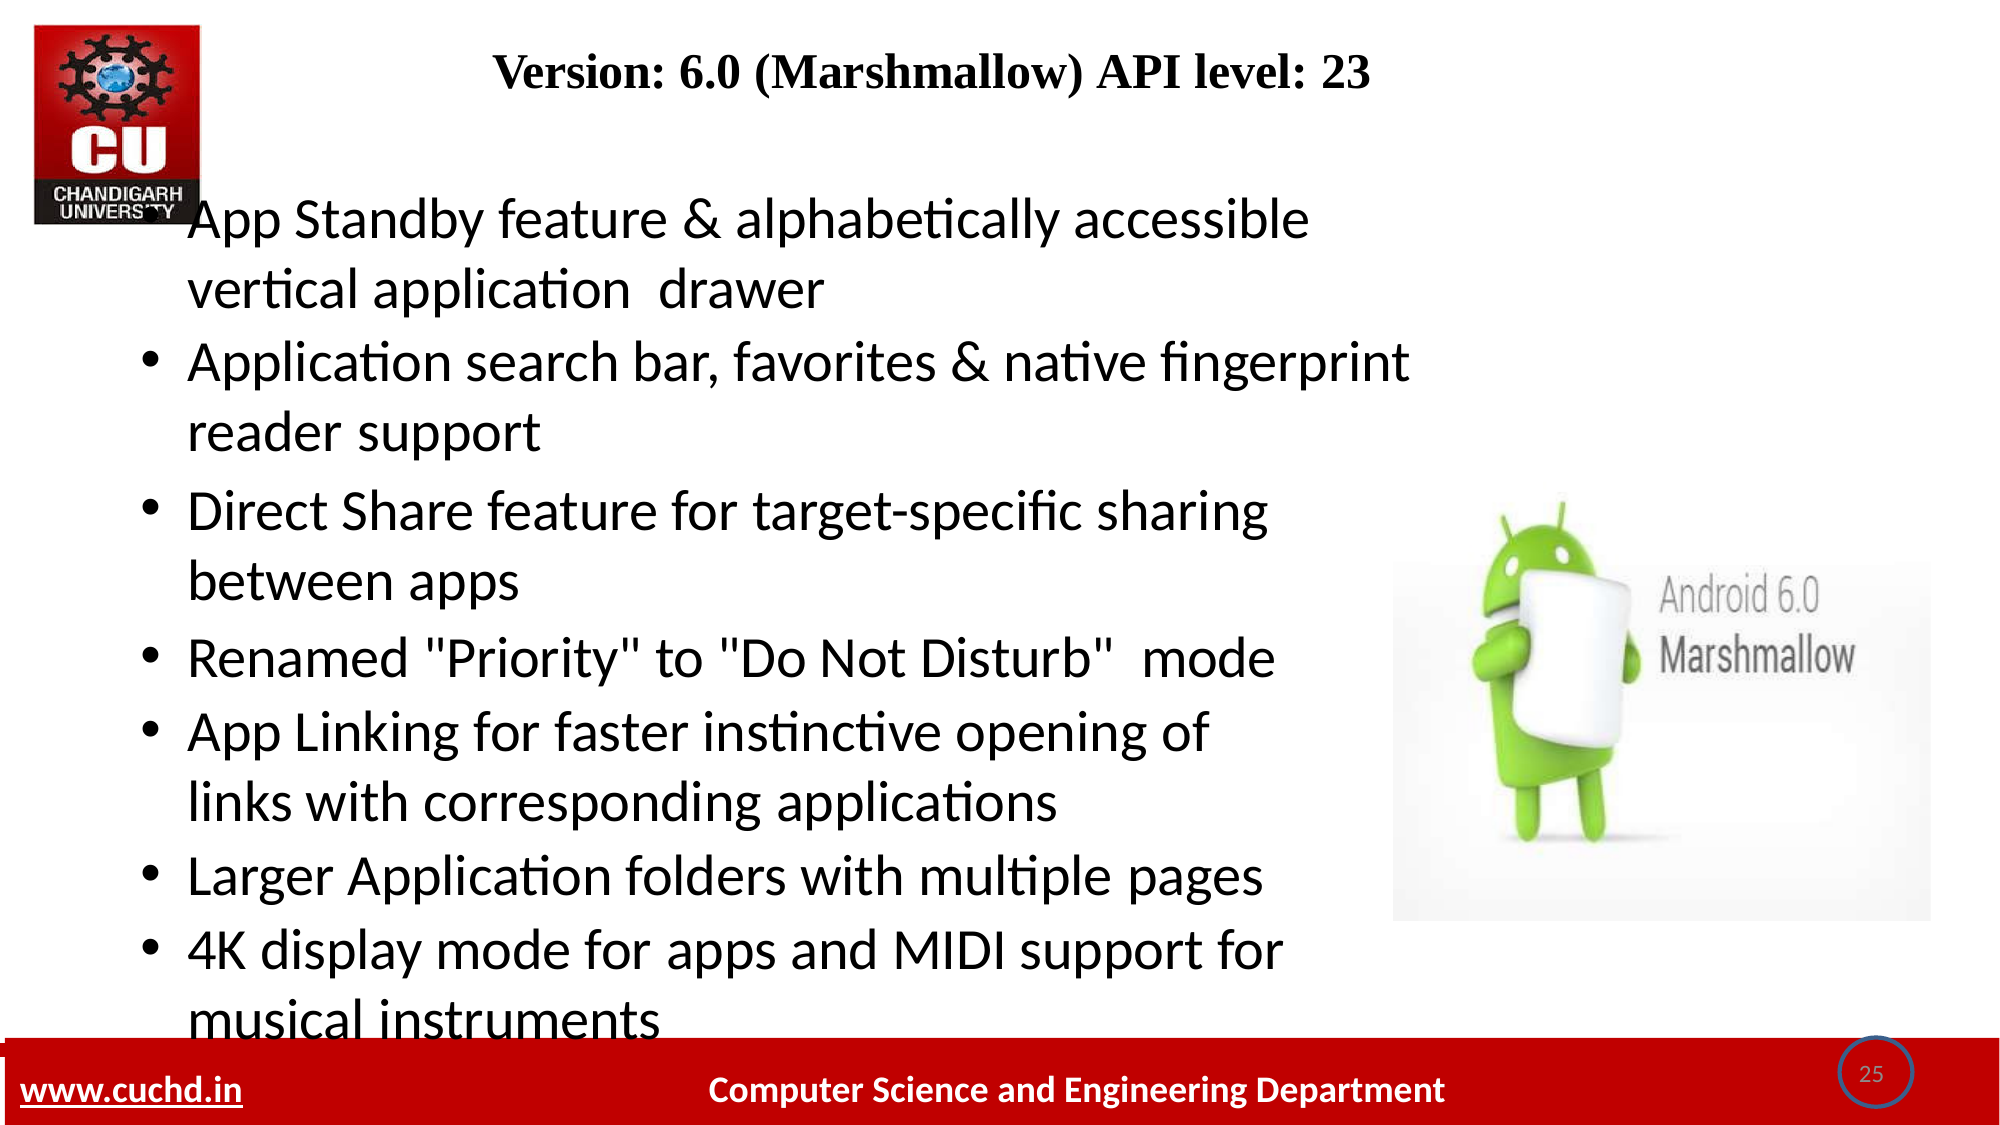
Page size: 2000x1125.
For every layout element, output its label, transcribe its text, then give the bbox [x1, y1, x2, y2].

text_box [1837, 1035, 1915, 1109]
picture [33, 24, 202, 225]
slide_number 25 [1449, 1042, 1853, 1103]
text_box [1423, 419, 1931, 921]
title Version: 6.0 (Marshmallow) API level: 23 [138, 0, 1723, 163]
text_box App Standby feature & alphabetically accessible vertical application drawer Application search bar, favorites & native fingerprint reader support Direct Share feature for target-specific sharing between apps Renamed "Priority" to "Do Not Disturb" mode App Linking for faster instinctive opening of links with corresponding applications Larger Application folders with multiple pages 4K display mode for apps and MIDI support for musical instruments [138, 177, 1423, 1125]
